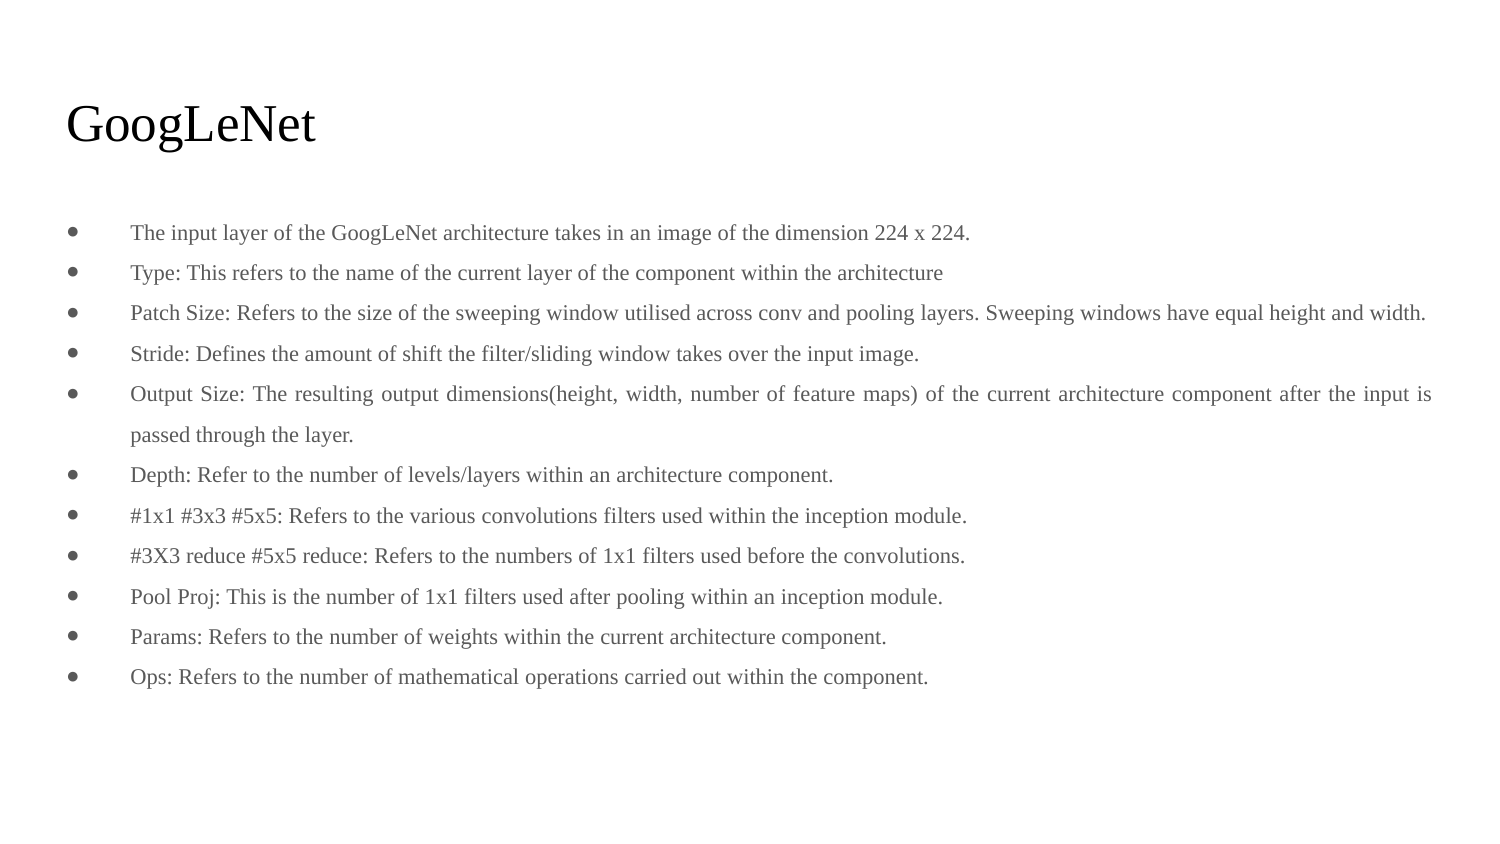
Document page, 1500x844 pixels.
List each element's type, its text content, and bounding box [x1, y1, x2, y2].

title GoogLeNet [51, 72, 1449, 167]
list The input layer of the GoogLeNet architecture takes in an image of the dimension 224 x 224. Type: This refers to the name of the current layer of the component within the architecture Patch Size: Refers to the size of the sweeping window utilised across conv and pooling layers. Sweeping windows have equal height and width. Stride: Defines the amount of shift the filter/sliding window takes over the input image. Output Size: The resulting output dimensions(height, width, number of feature maps) of the current architecture component after the input is passed through the layer. Depth: Refer to the number of levels/layers within an architecture component. #1x1 #3x3 #5x5: Refers to the various convolutions filters used within the inception module. #3X3 reduce #5x5 reduce: Refers to the numbers of 1x1 filters used before the convolutions. Pool Proj: This is the number of 1x1 filters used after pooling within an inception module. Params: Refers to the number of weights within the current architecture component. Ops: Refers to the number of mathematical operations carried out within the component. [51, 189, 1449, 750]
